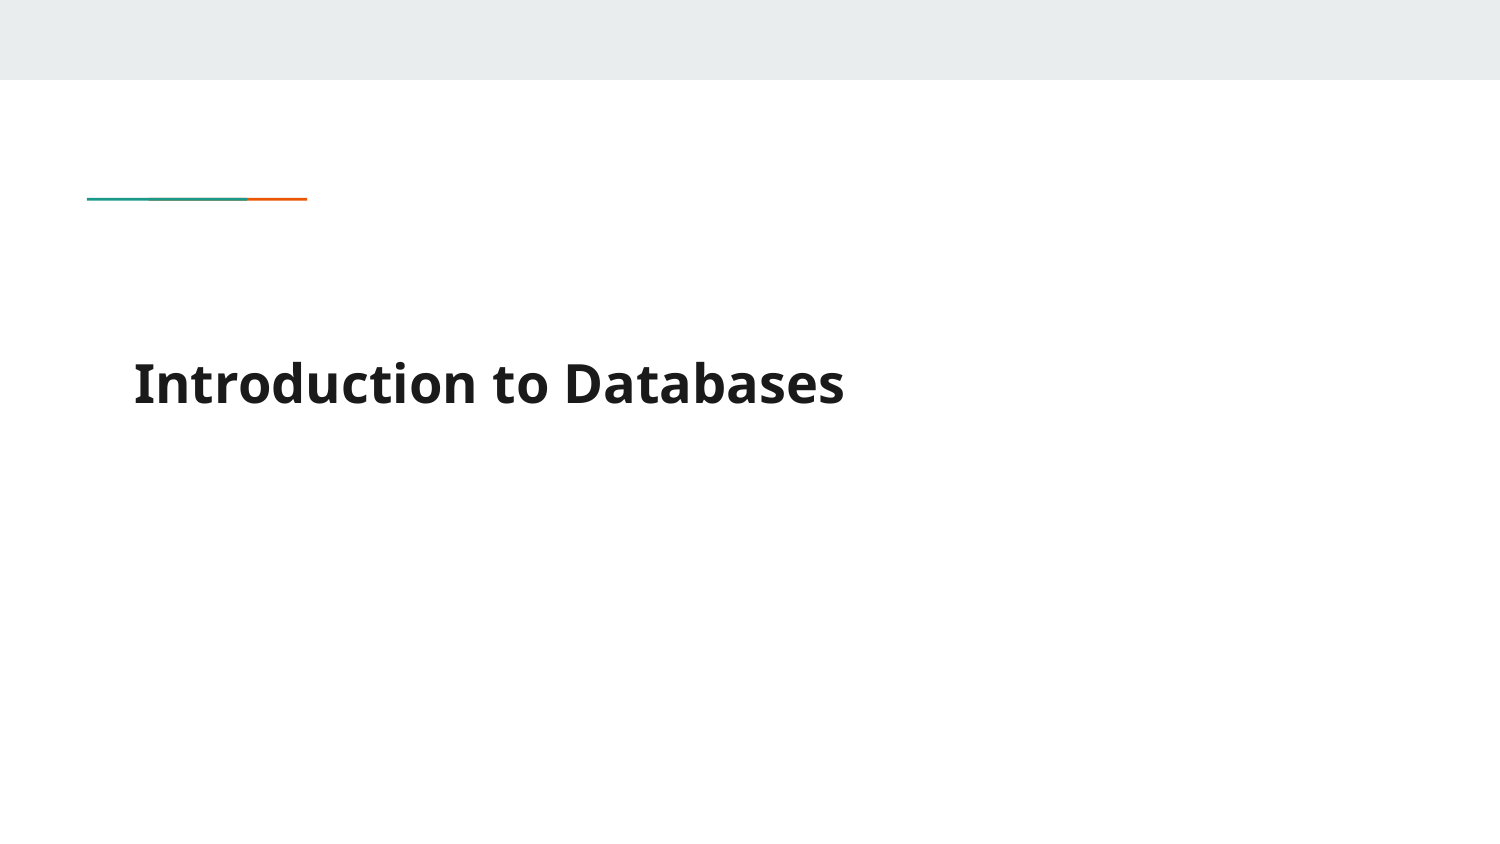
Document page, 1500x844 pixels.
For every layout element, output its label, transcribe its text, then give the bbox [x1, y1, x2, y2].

title Introduction to Databases [119, 334, 1381, 422]
